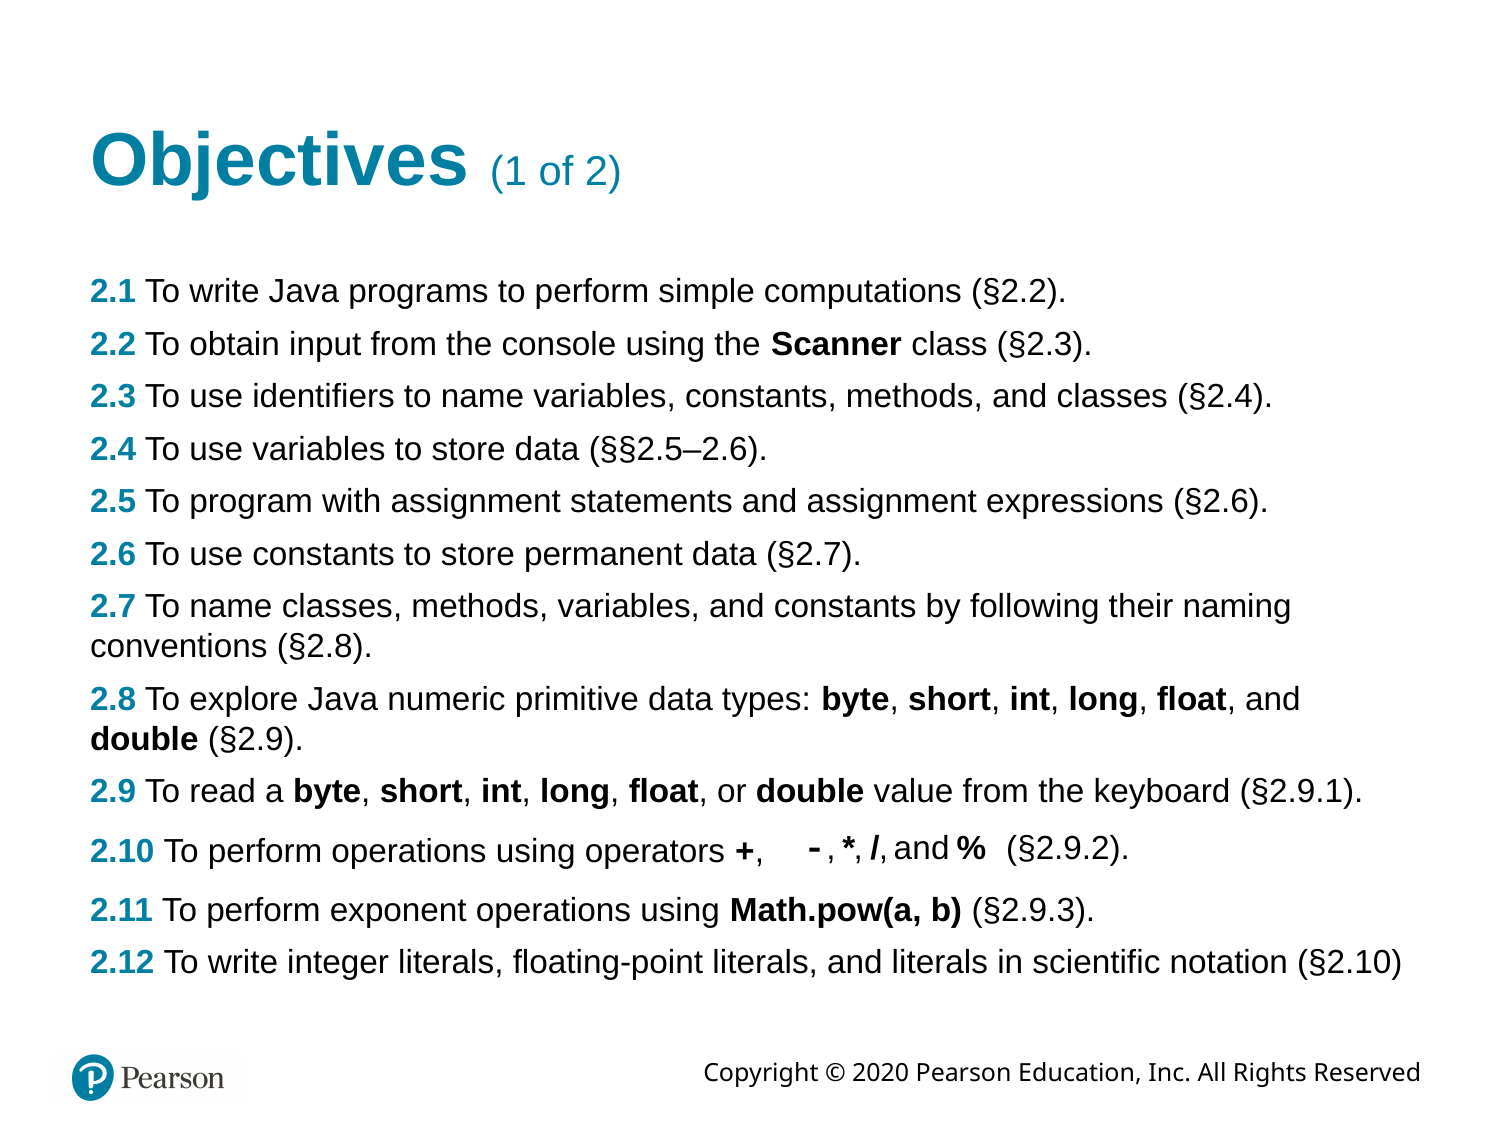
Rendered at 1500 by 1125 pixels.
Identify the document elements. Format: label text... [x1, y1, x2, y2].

title Objectives (1 of 2) [75, 35, 1425, 216]
picture [51, 1053, 245, 1102]
list 2.10 To perform operations using operators +, [75, 828, 788, 877]
list (§2.9.2). [1006, 826, 1154, 878]
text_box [804, 829, 989, 872]
list 2.1 To write Java programs to perform simple computations (§2.2). 2.2 To obtain input from the console using the Scanner class (§2.3). 2.3 To use identifiers to name variables, constants, methods, and classes (§2.4). 2.4 To use variables to store data (§§2.5–2.6). 2.5 To program with assignment statements and assignment expressions (§2.6). 2.6 To use constants to store permanent data (§2.7). 2.7 To name classes, methods, variables, and constants by following their naming conventions (§2.8). 2.8 To explore Java numeric primitive data types: byte, short, int, long, float, and double (§2.9). 2.9 To read a byte, short, int, long, float, or double value from the keyboard (§2.9.1). [75, 254, 1425, 820]
list 2.11 To perform exponent operations using Math.pow(a, b) (§2.9.3). 2.12 To write integer literals, floating-point literals, and literals in scientific notation (§2.10) [75, 888, 1443, 1043]
